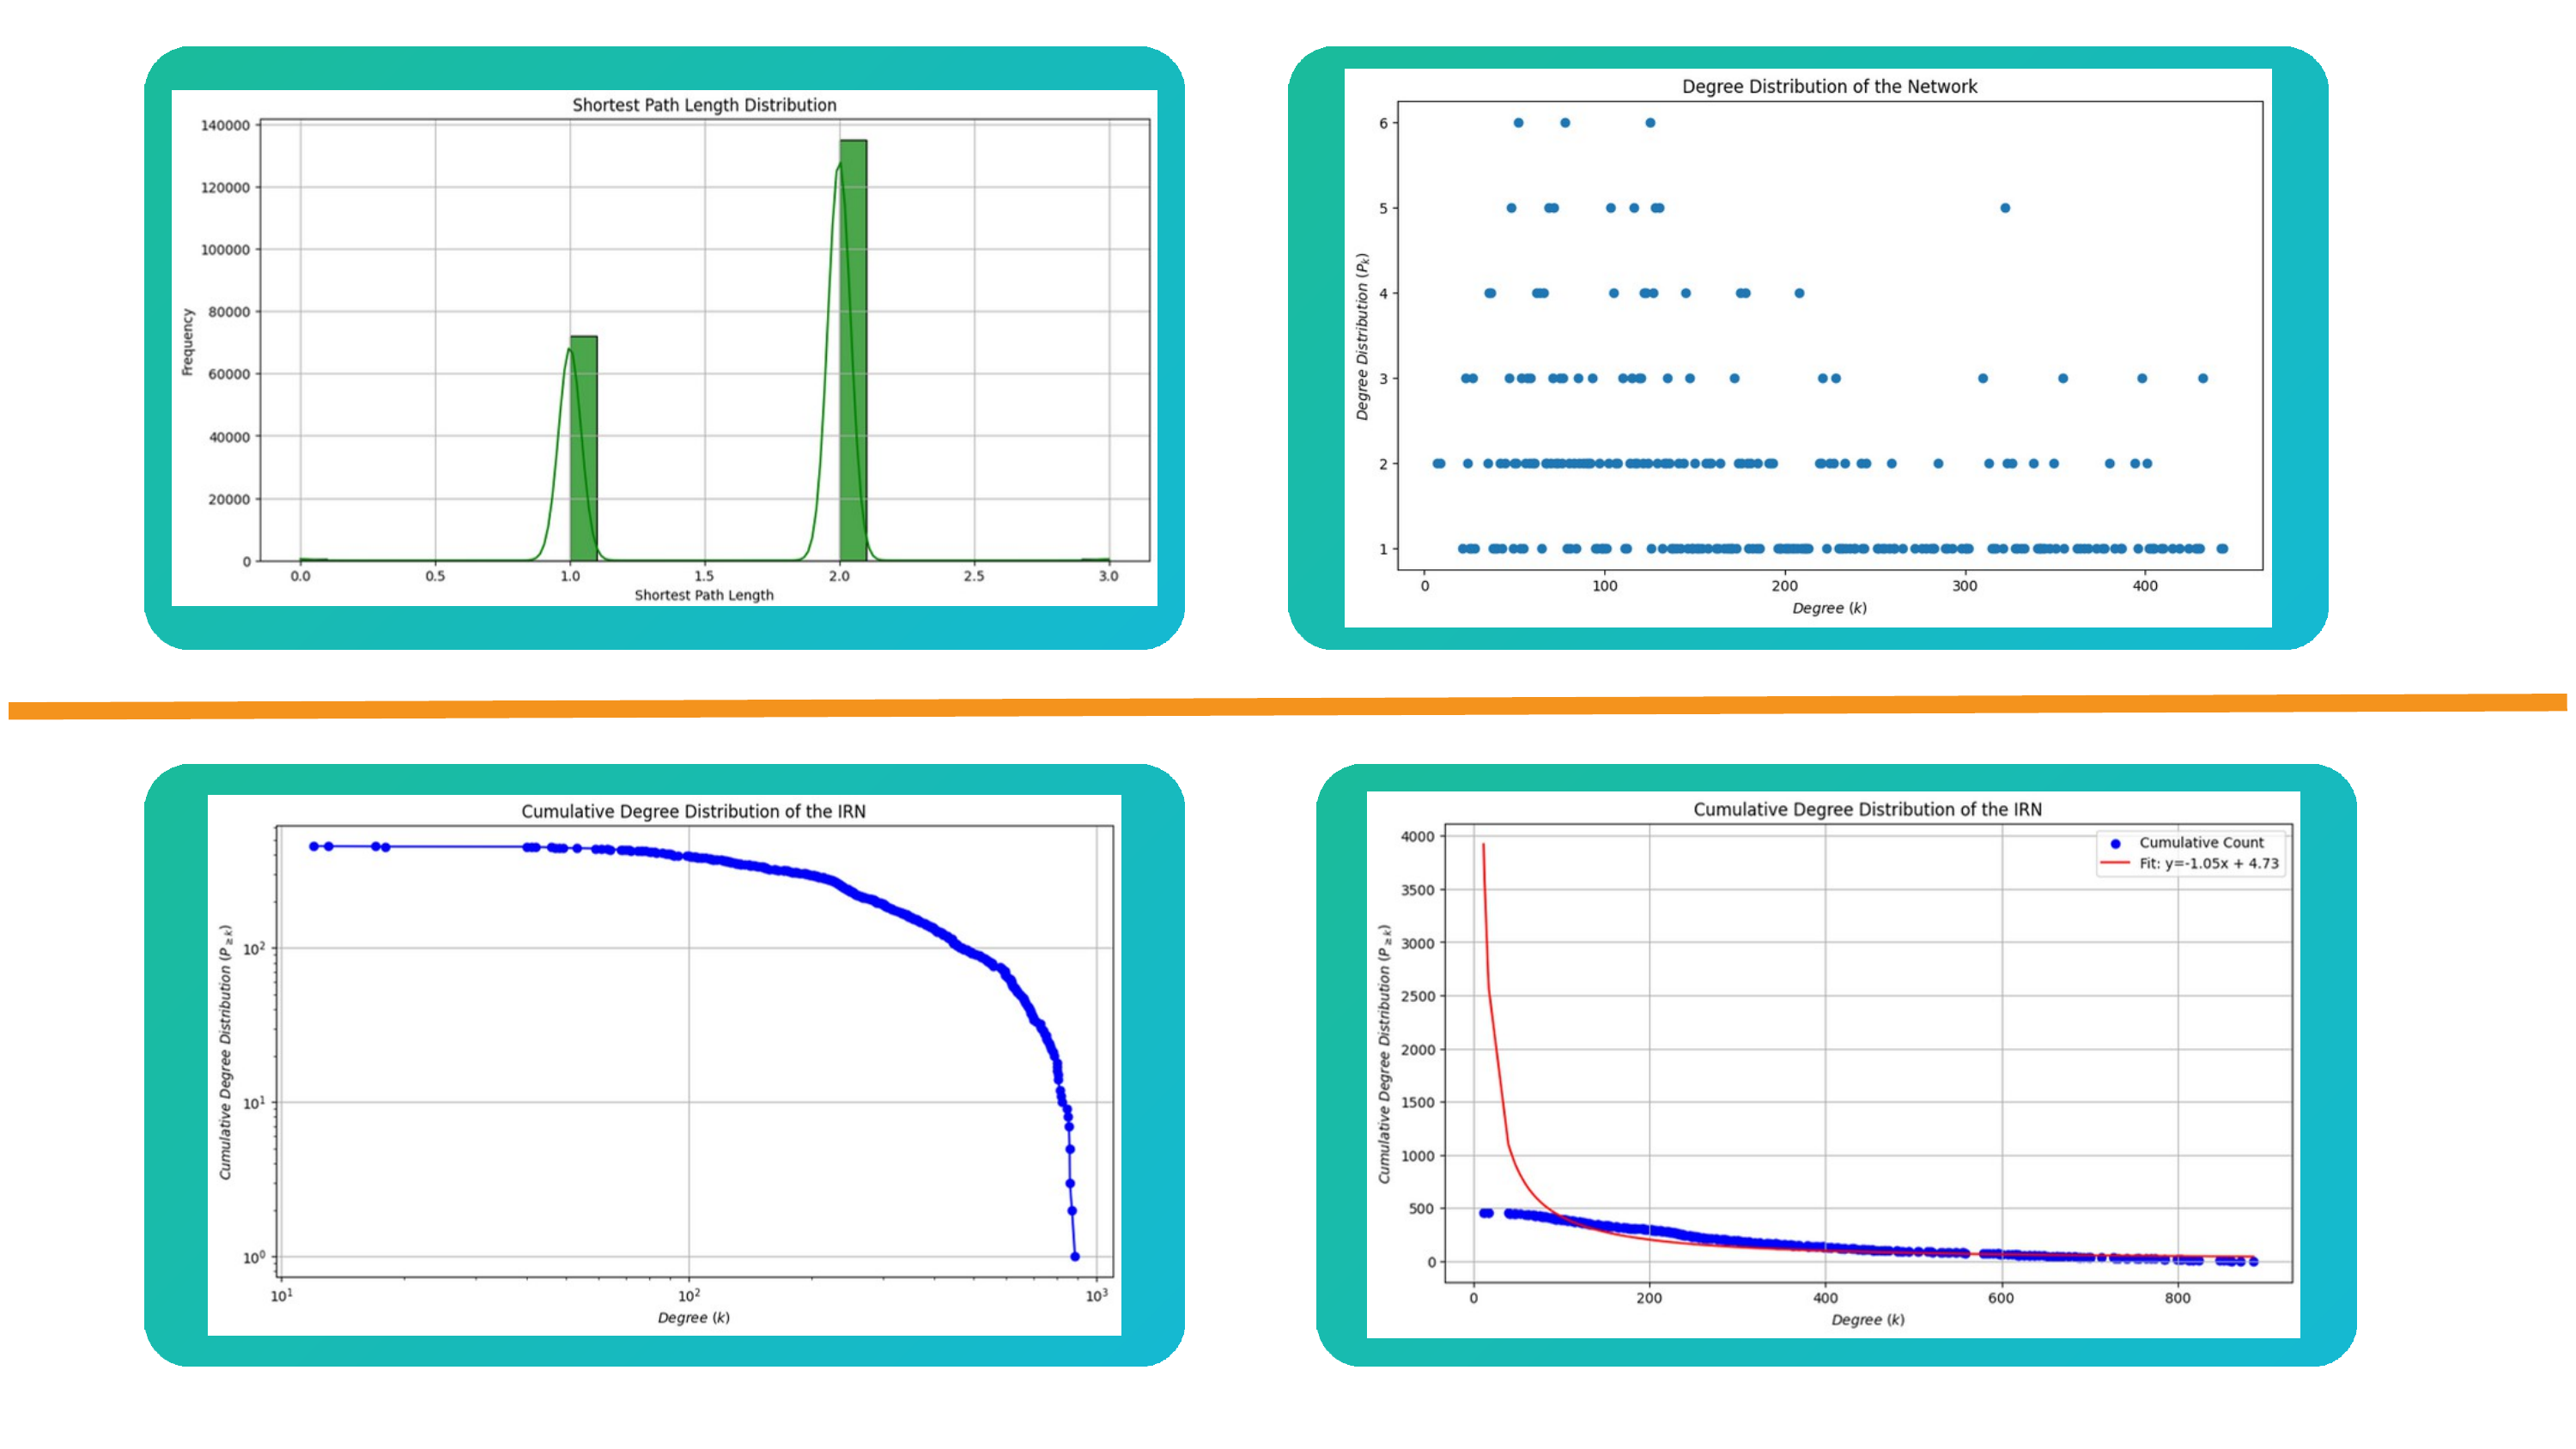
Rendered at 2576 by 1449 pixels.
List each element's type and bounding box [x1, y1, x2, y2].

text_box [1316, 763, 2357, 1367]
text_box [1287, 46, 2329, 650]
text_box [144, 763, 1186, 1367]
text_box [144, 46, 1186, 650]
